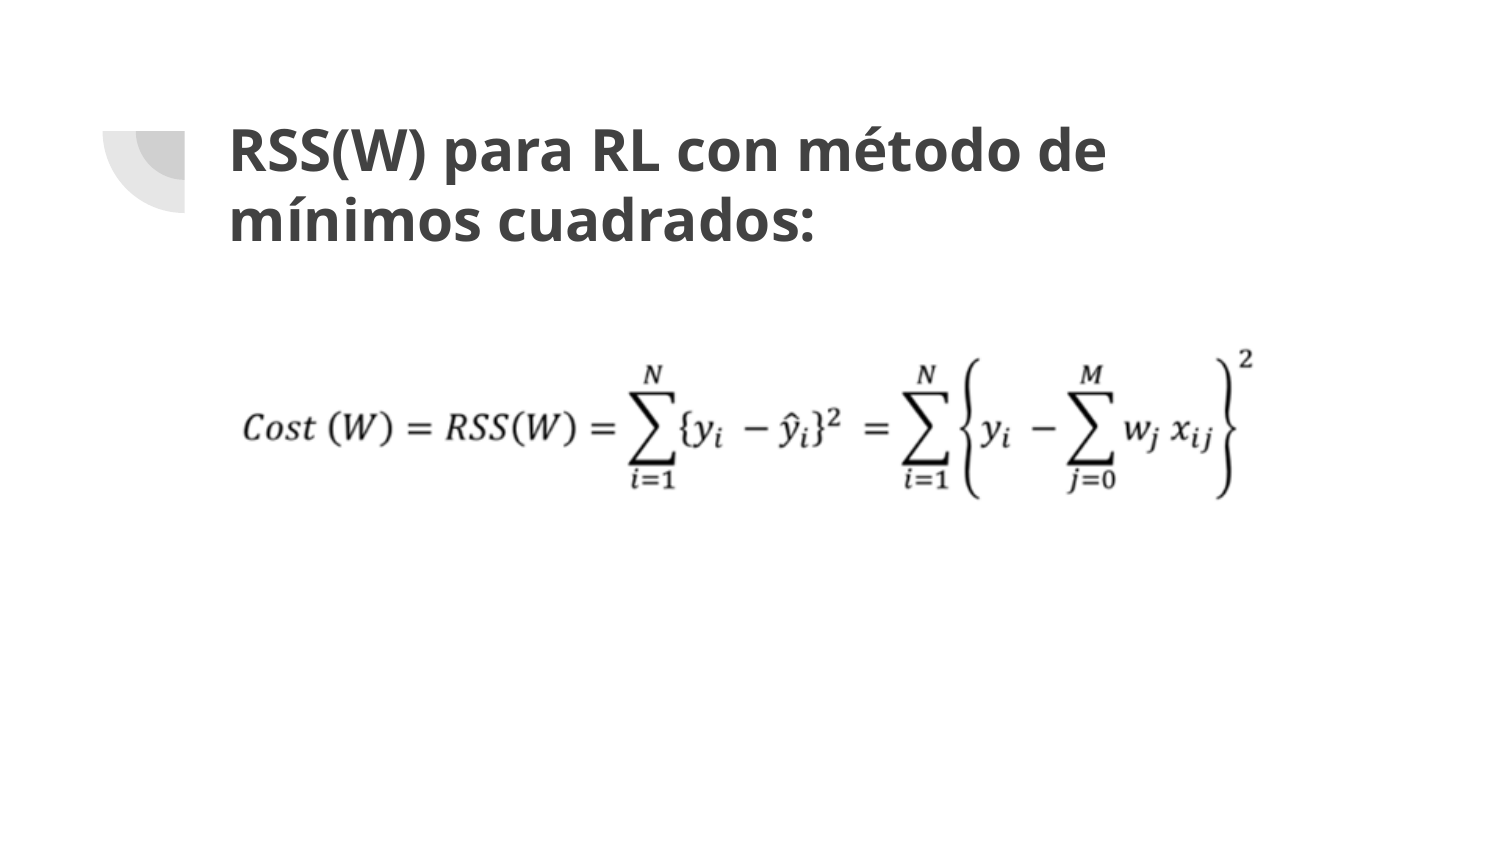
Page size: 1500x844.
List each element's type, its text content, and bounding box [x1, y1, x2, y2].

title RSS(W) para RL con método de mínimos cuadrados: [213, 98, 1368, 263]
picture [204, 323, 1296, 520]
